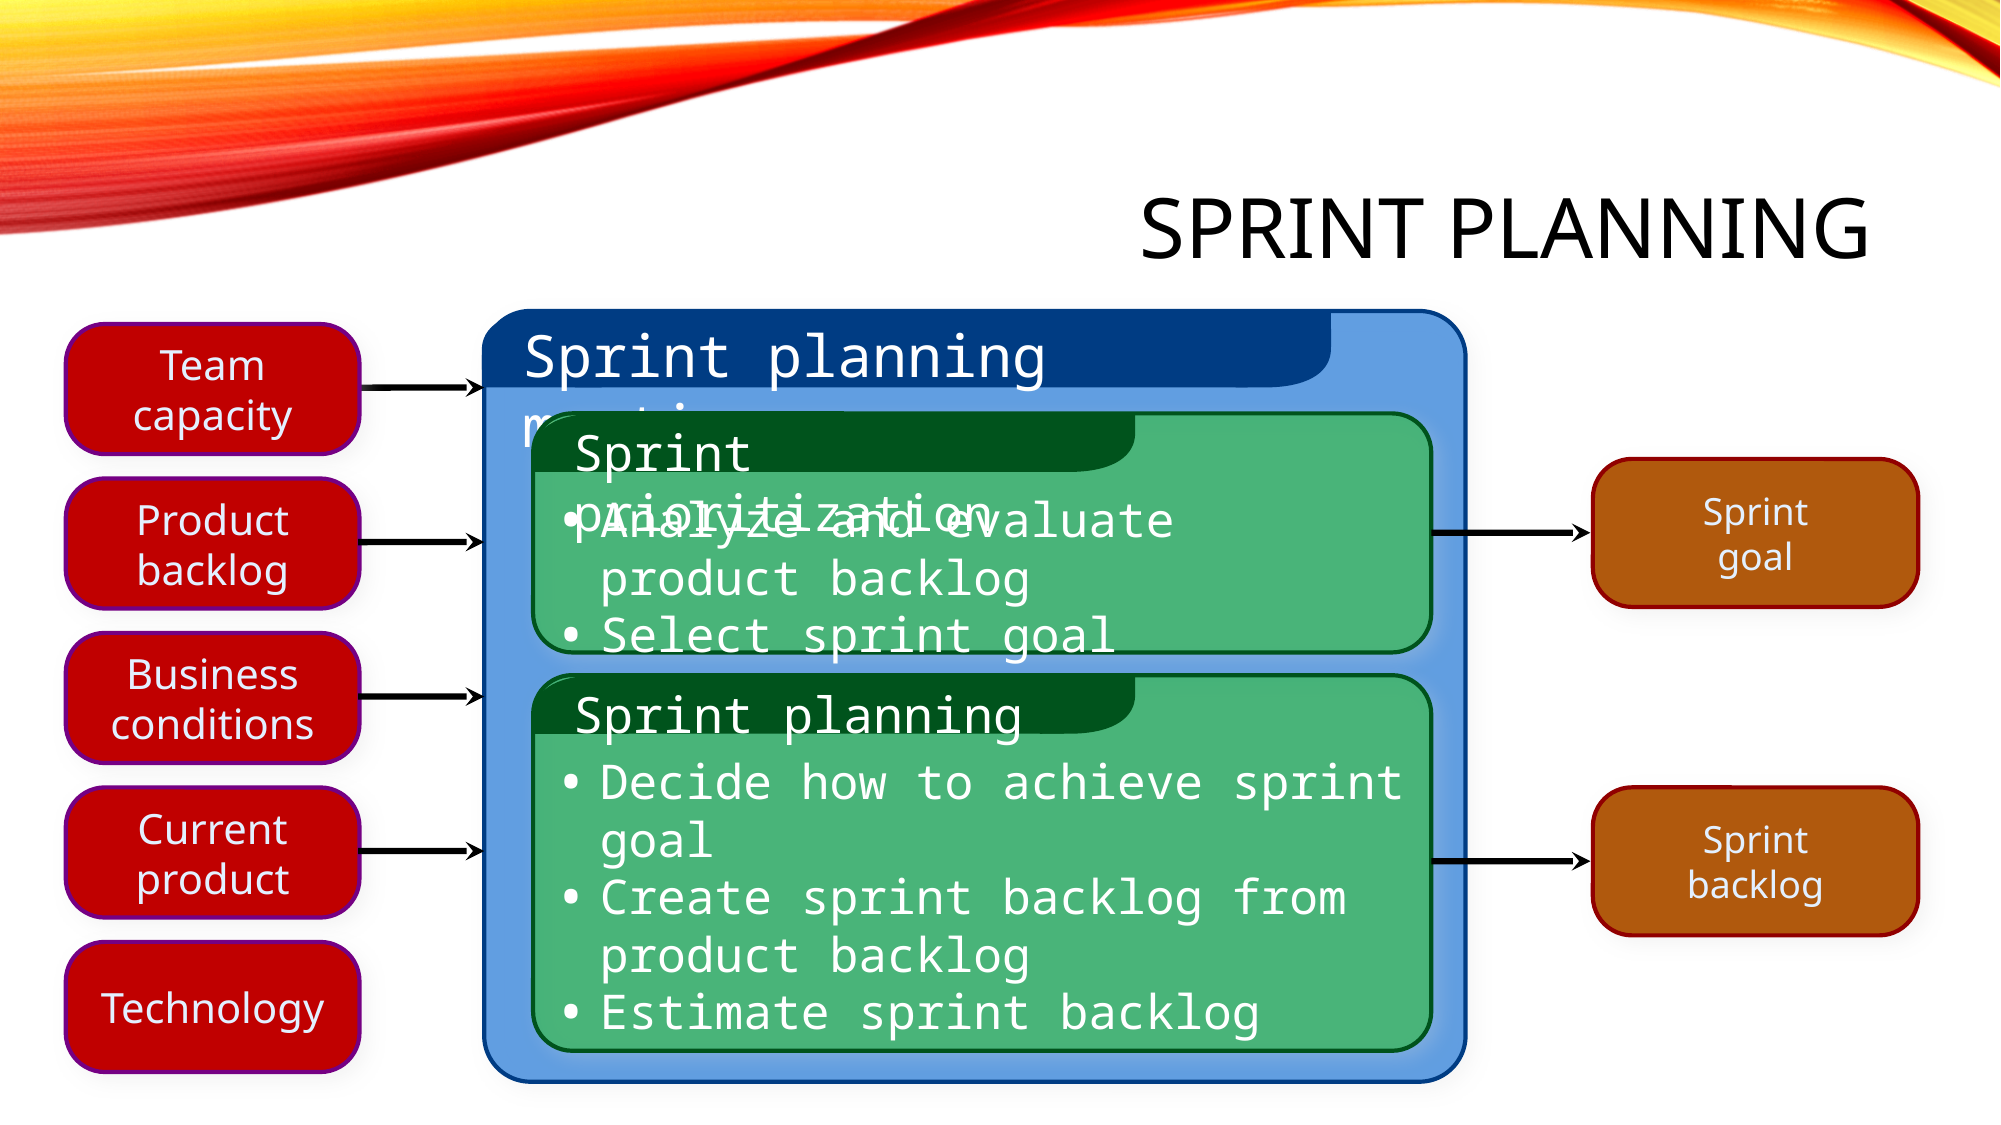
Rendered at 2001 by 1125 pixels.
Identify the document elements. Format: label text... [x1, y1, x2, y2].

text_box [65, 310, 1919, 1125]
title Sprint Planning [474, 125, 1888, 310]
picture [0, 0, 2000, 237]
